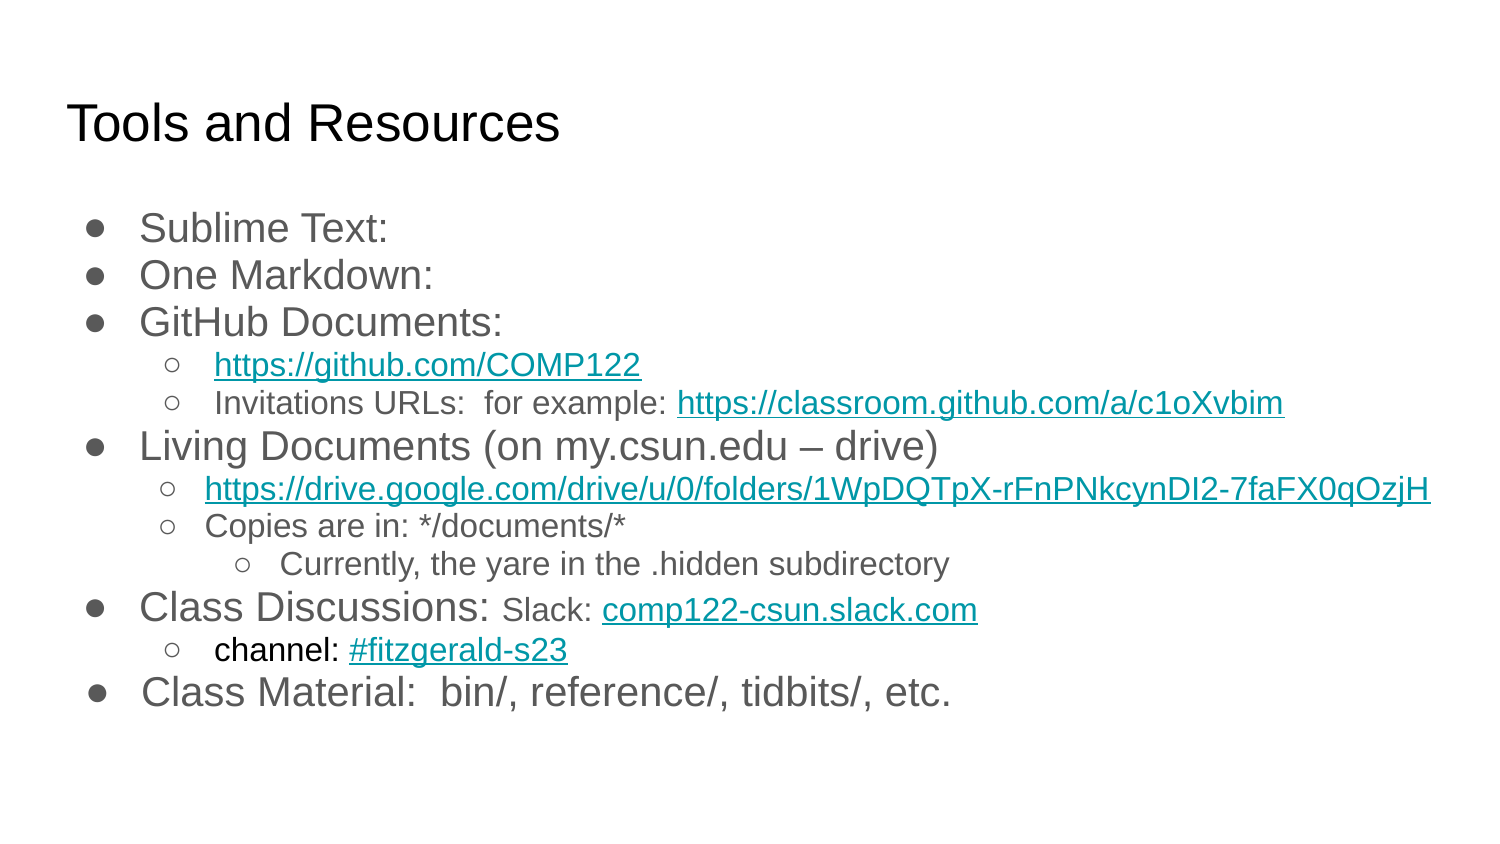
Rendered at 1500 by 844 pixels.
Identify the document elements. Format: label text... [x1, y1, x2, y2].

list Sublime Text: One Markdown: GitHub Documents: https://github.com/COMP122 Invitations URLs: for example: https://classroom.github.com/a/c1oXvbim Living Documents (on my.csun.edu – drive) https://drive.google.com/drive/u/0/folders/1WpDQTpX-rFnPNkcynDI2-7faFX0qOzjH Copies are in: */documents/* Currently, the yare in the .hidden subdirectory Class Discussions: Slack: comp122-csun.slack.com channel: #fitzgerald-s23 Class Material: bin/, reference/, tidbits/, etc. [51, 189, 1449, 750]
title Tools and Resources [51, 72, 1449, 167]
